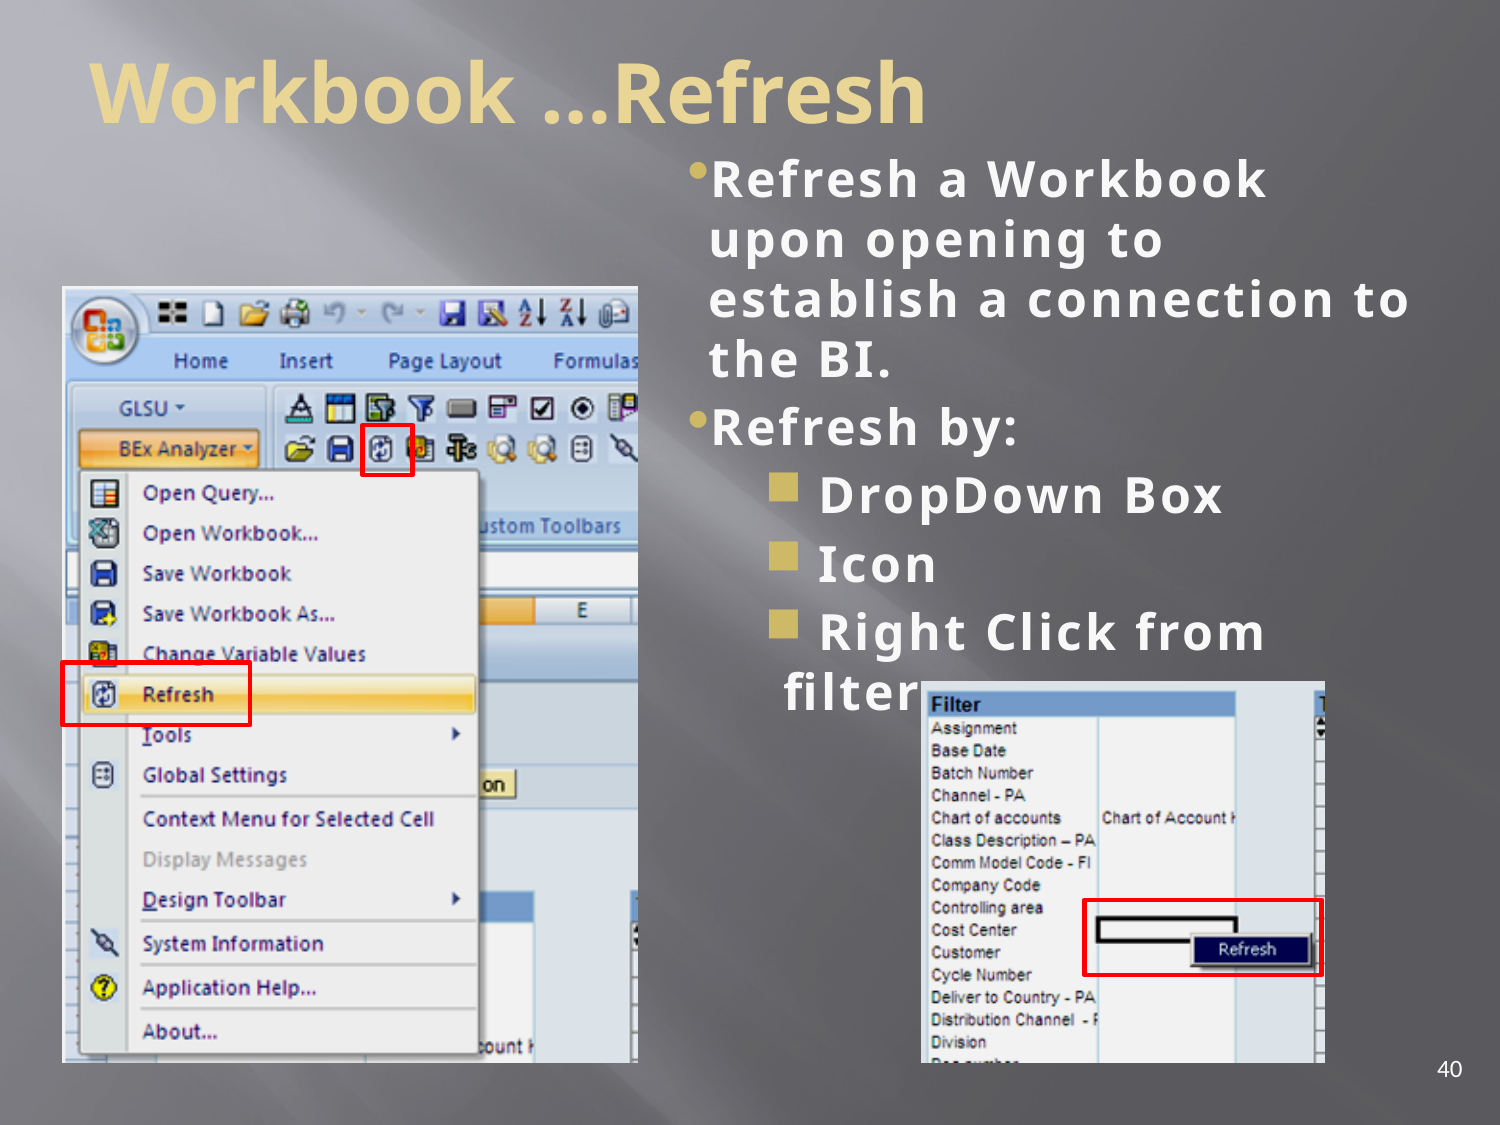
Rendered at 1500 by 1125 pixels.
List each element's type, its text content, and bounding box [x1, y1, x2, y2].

text_box Refresh a Workbook upon opening to establish a connection to the BI. Refresh by: DropDown Box Icon Right Click from filter [674, 139, 1438, 728]
slide_number 40 [1354, 1037, 1463, 1098]
picture [921, 680, 1326, 1063]
picture [62, 285, 638, 1063]
text_box Workbook …Refresh [74, 24, 1425, 155]
